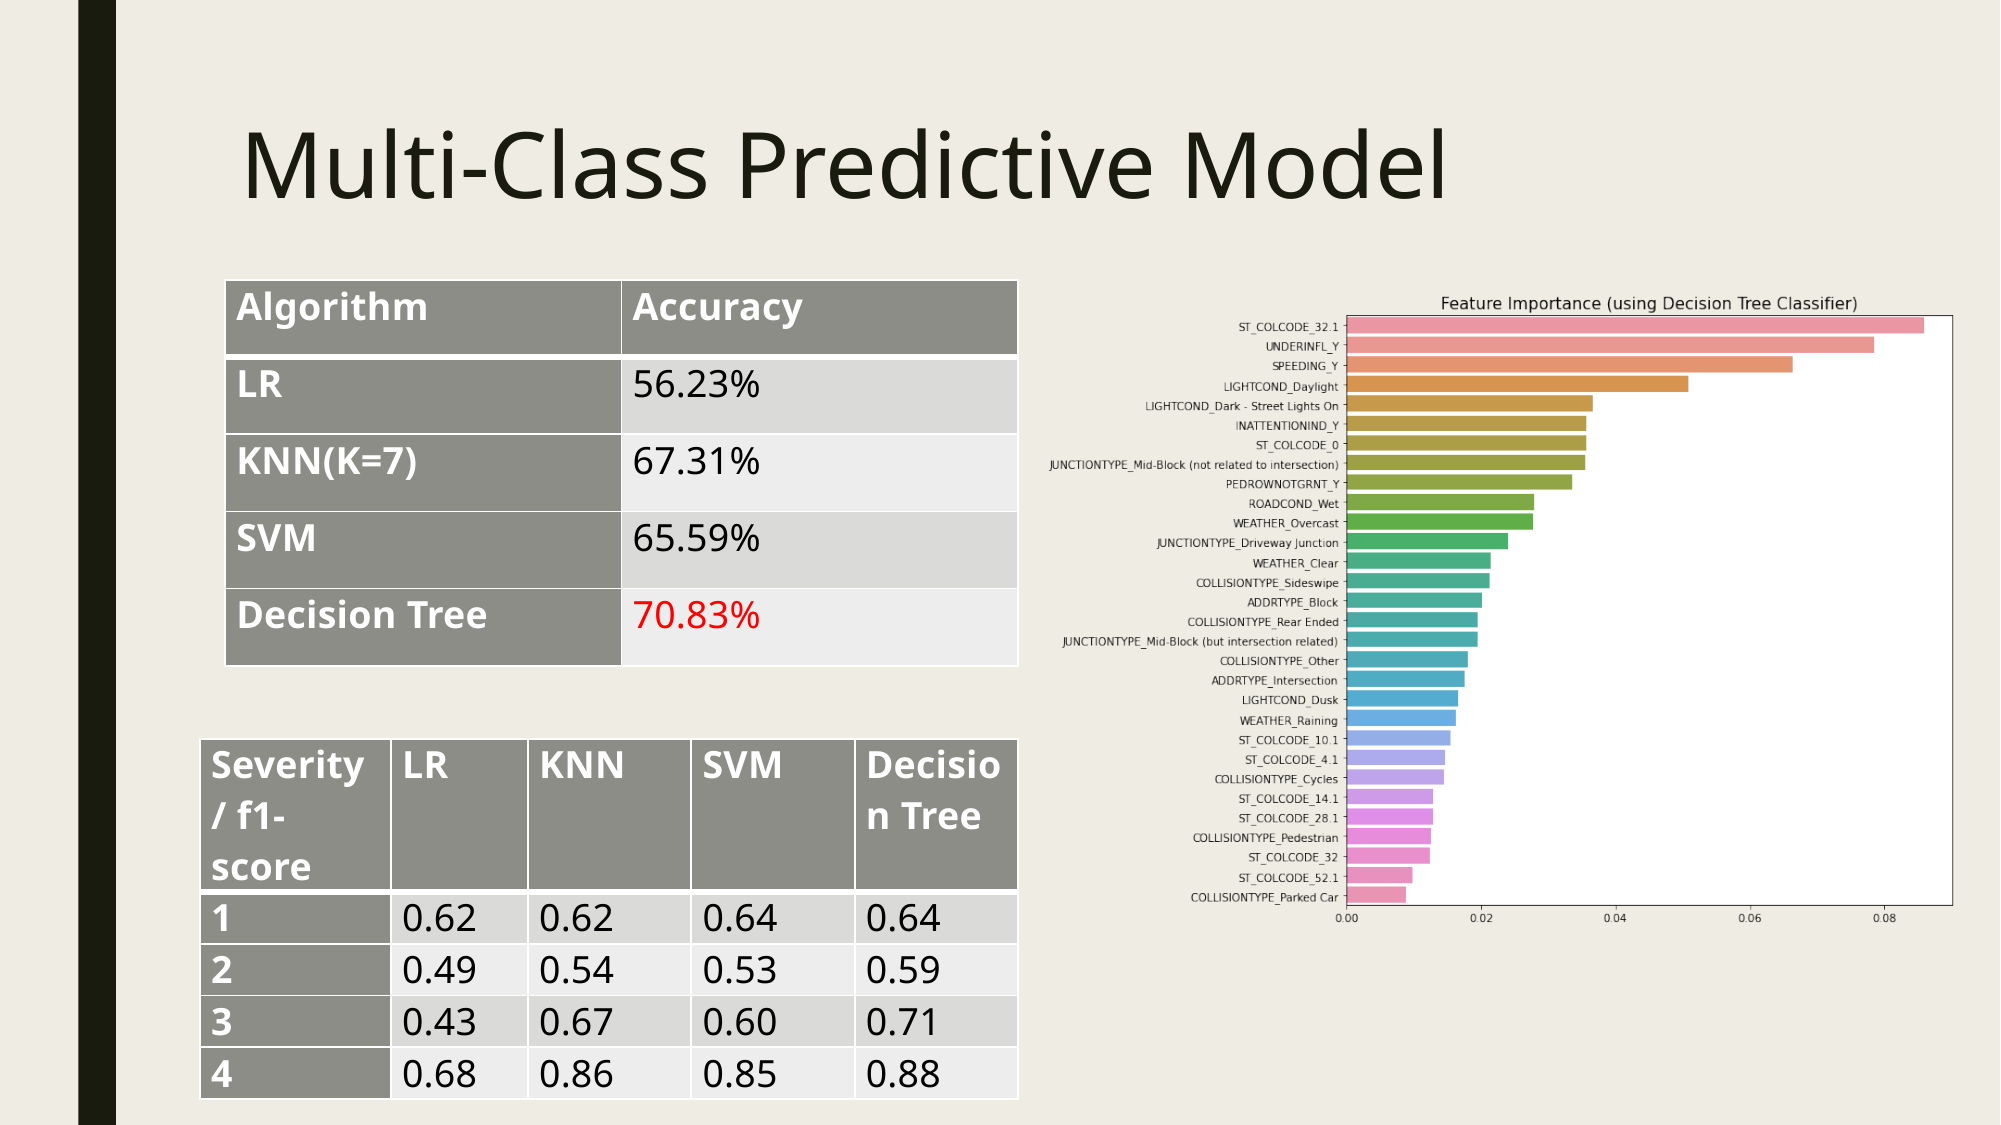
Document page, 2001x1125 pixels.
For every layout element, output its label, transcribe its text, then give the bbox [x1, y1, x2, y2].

title Multi-Class Predictive Model [225, 112, 1800, 357]
table_cell 2 [201, 945, 390, 995]
table_cell 0.43 [392, 996, 527, 1046]
table_cell Decision Tree [226, 589, 621, 665]
table_cell 3 [201, 996, 390, 1046]
table_header Severity/ f1-score [201, 740, 390, 889]
table_cell 0.86 [529, 1048, 690, 1098]
table_header Accuracy [622, 281, 1017, 354]
picture [1041, 289, 1960, 931]
table_cell 65.59% [622, 512, 1017, 588]
table_cell 4 [201, 1048, 390, 1098]
table_cell 0.68 [392, 1048, 527, 1098]
table_cell SVM [226, 512, 621, 588]
table_cell 0.59 [856, 945, 1017, 995]
table_header LR [392, 740, 527, 889]
table_cell 0.54 [529, 945, 690, 995]
table_cell 0.71 [856, 996, 1017, 1046]
table_cell 70.83% [622, 589, 1017, 665]
table_header Decision Tree [856, 740, 1017, 889]
table_cell 0.62 [392, 895, 527, 943]
table_cell 0.64 [856, 895, 1017, 943]
table_cell 0.64 [692, 895, 854, 943]
table_cell 0.60 [692, 996, 854, 1046]
table_header SVM [692, 740, 854, 889]
table_cell 0.67 [529, 996, 690, 1046]
table_cell 0.85 [692, 1048, 854, 1098]
table_cell 1 [201, 895, 390, 943]
table_cell 0.49 [392, 945, 527, 995]
table_cell 0.88 [856, 1048, 1017, 1098]
table_cell KNN(K=7) [226, 435, 621, 511]
table_cell 56.23% [622, 360, 1017, 433]
table_header Algorithm [226, 281, 621, 354]
table_cell 67.31% [622, 435, 1017, 511]
table_cell LR [226, 360, 621, 433]
table_cell 0.53 [692, 945, 854, 995]
table_cell 0.62 [529, 895, 690, 943]
table_header KNN [529, 740, 690, 889]
